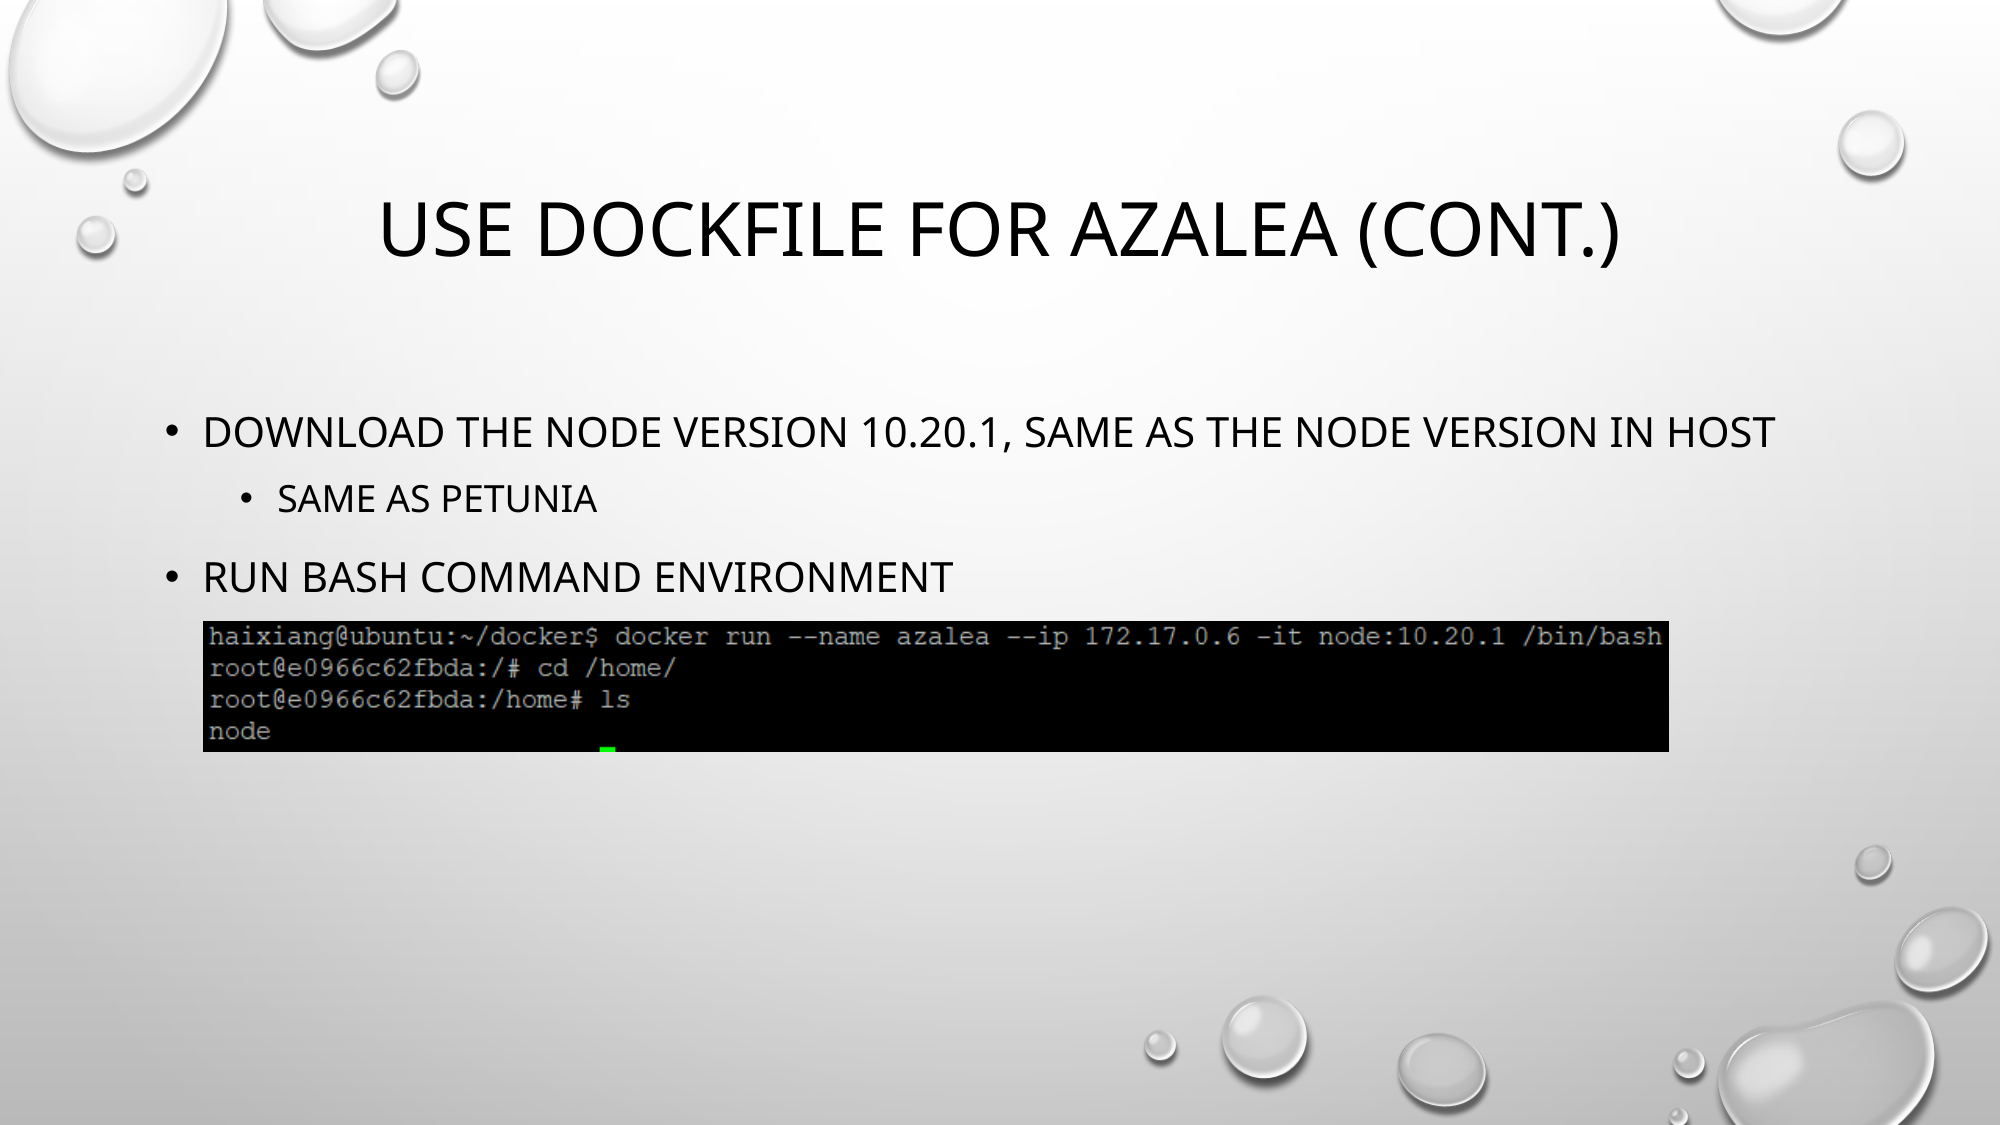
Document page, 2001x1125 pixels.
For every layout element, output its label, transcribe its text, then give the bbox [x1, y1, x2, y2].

list Download the node version 10.20.1, same as the node version in host Same as petunia Run bash command environment [149, 388, 1850, 950]
title Use dockfile for azalea (cont.) [149, 101, 1851, 364]
picture [0, 0, 2000, 1125]
